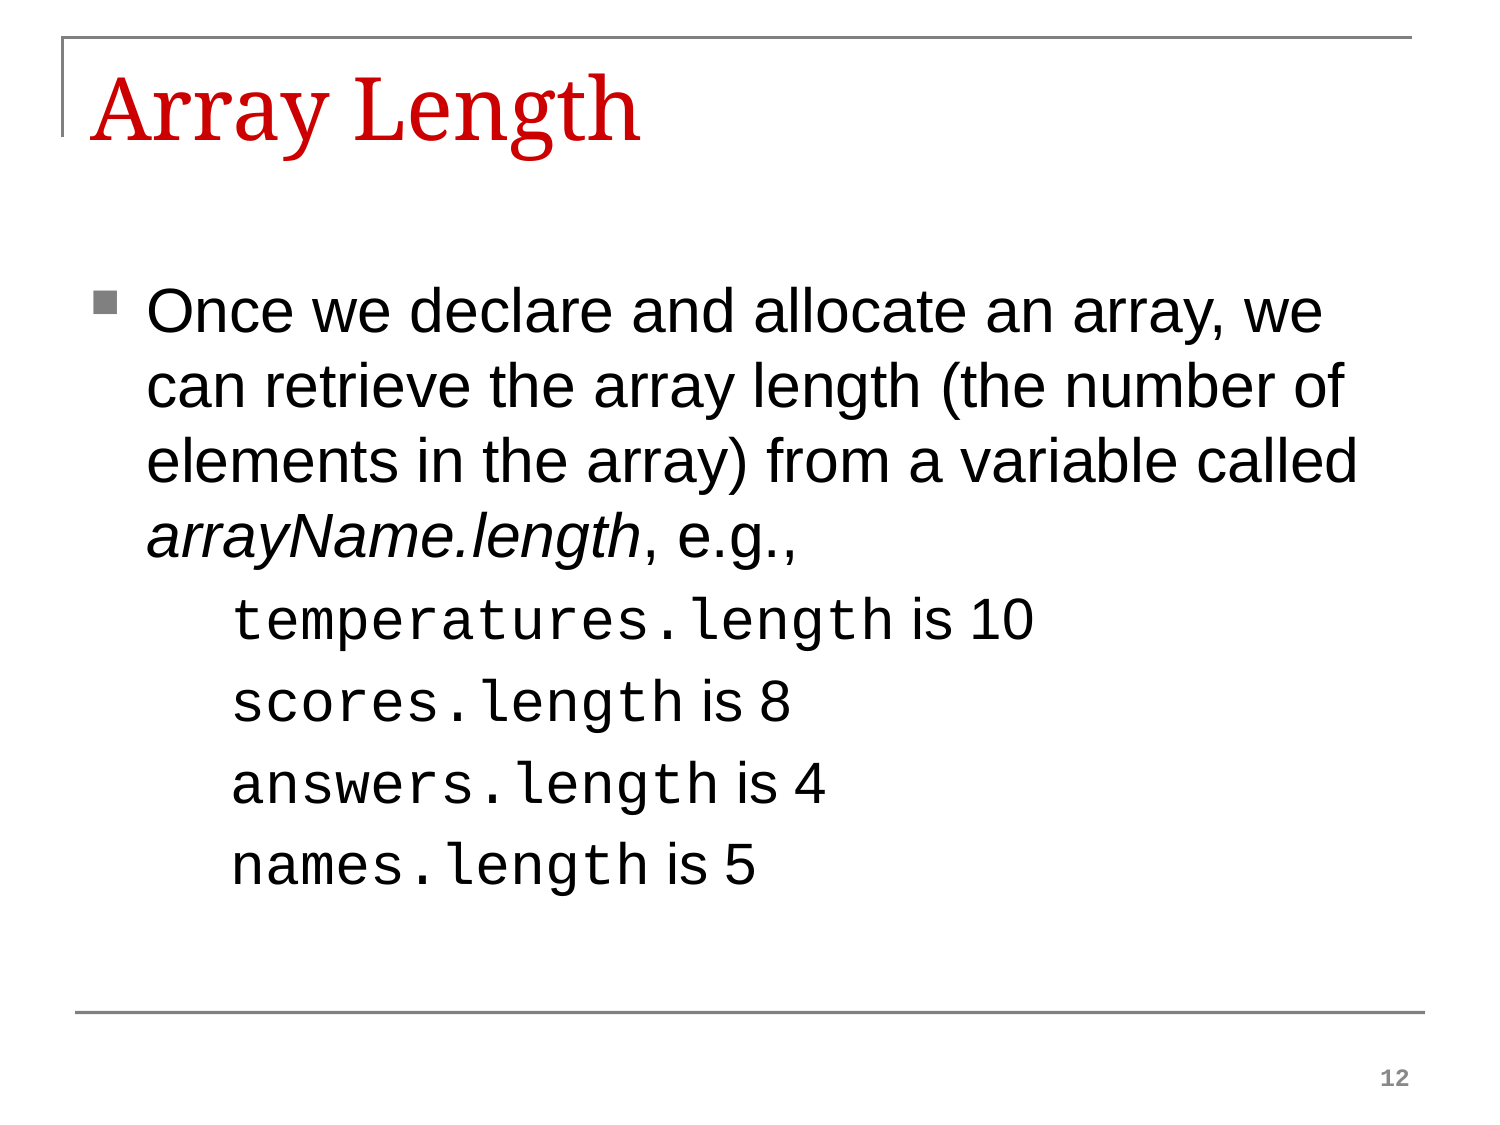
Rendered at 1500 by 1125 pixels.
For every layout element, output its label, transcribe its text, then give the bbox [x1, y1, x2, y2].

list Once we declare and allocate an array, we can retrieve the array length (the number of elements in the array) from a variable called arrayName.length, e.g., temperatures.length is 10 scores.length is 8 answers.length is 4 names.length is 5 [74, 262, 1426, 1006]
slide_number 12 [1074, 1023, 1426, 1100]
title Array Length [74, 45, 1426, 233]
